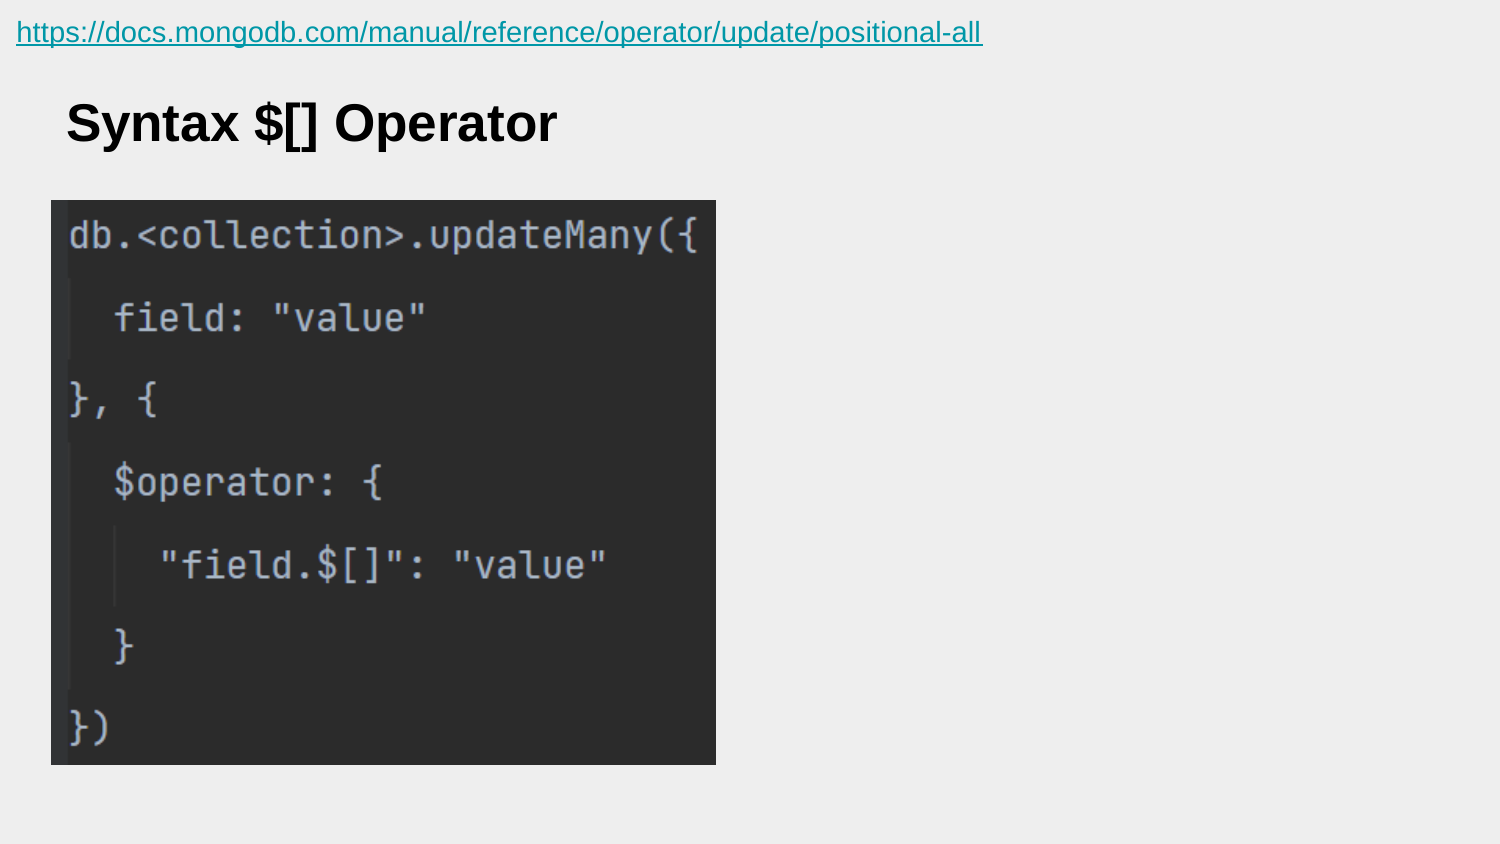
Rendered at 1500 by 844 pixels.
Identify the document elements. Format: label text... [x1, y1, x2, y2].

picture [50, 200, 716, 766]
text_box https://docs.mongodb.com/manual/reference/operator/update/positional-all [1, 0, 1500, 64]
title Syntax $[] Operator [51, 72, 1449, 167]
